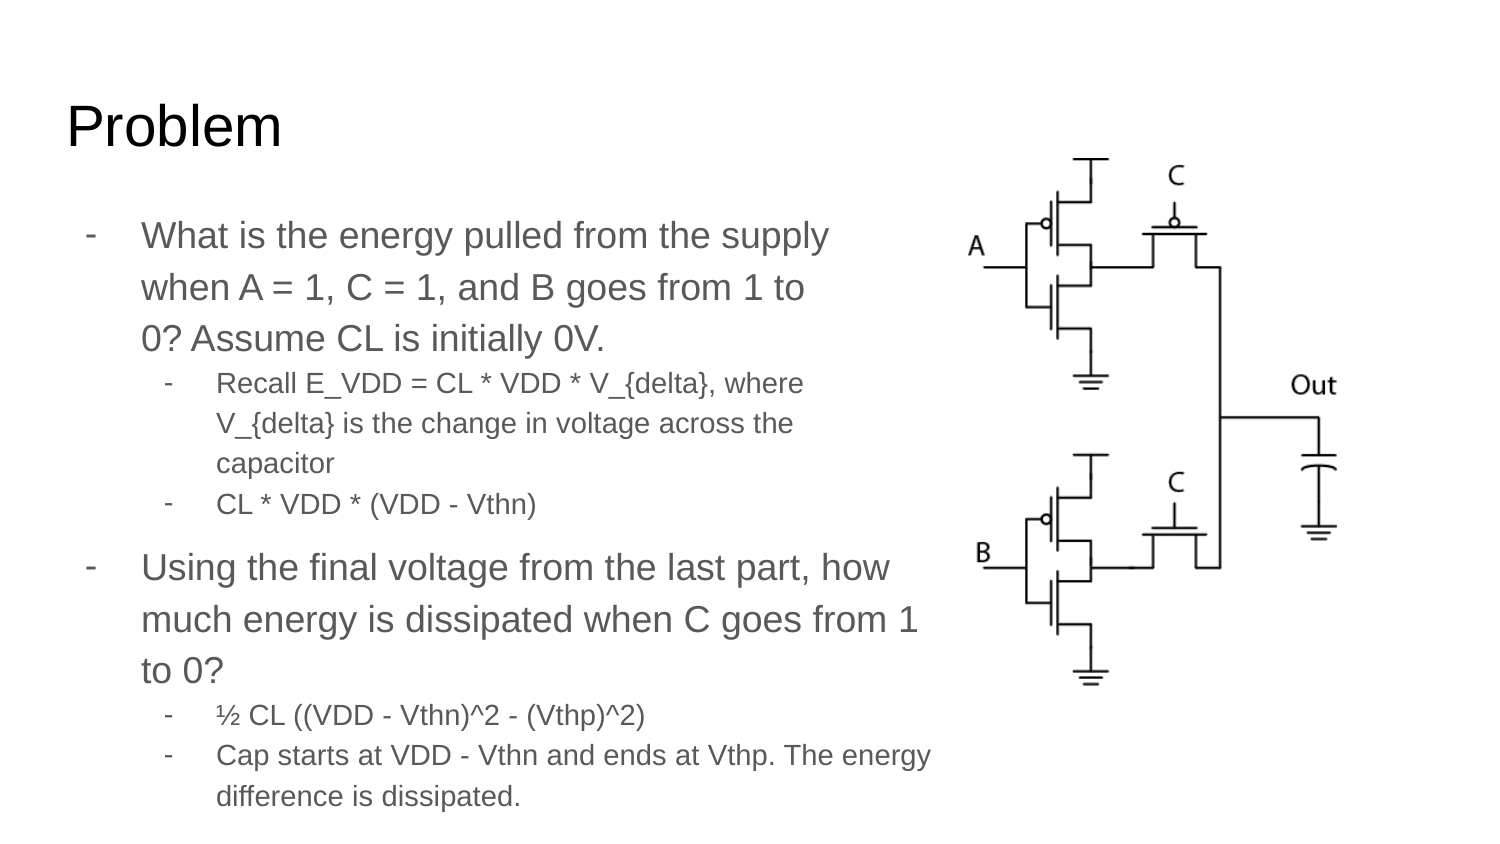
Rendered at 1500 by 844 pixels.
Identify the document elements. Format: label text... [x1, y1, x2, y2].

text_box Using the final voltage from the last part, how much energy is dissipated when C goes from 1 to 0? ½ CL ((VDD - Vthn)^2 - (Vthp)^2) Cap starts at VDD - Vthn and ends at Vthp. The energy difference is dissipated. [51, 521, 968, 783]
title Problem [51, 72, 1449, 167]
picture [967, 158, 1337, 686]
list What is the energy pulled from the supply when A = 1, C = 1, and B goes from 1 to 0? Assume CL is initially 0V. Recall E_VDD = CL * VDD * V_{delta}, where V_{delta} is the change in voltage across the capacitor CL * VDD * (VDD - Vthn) [51, 189, 852, 521]
